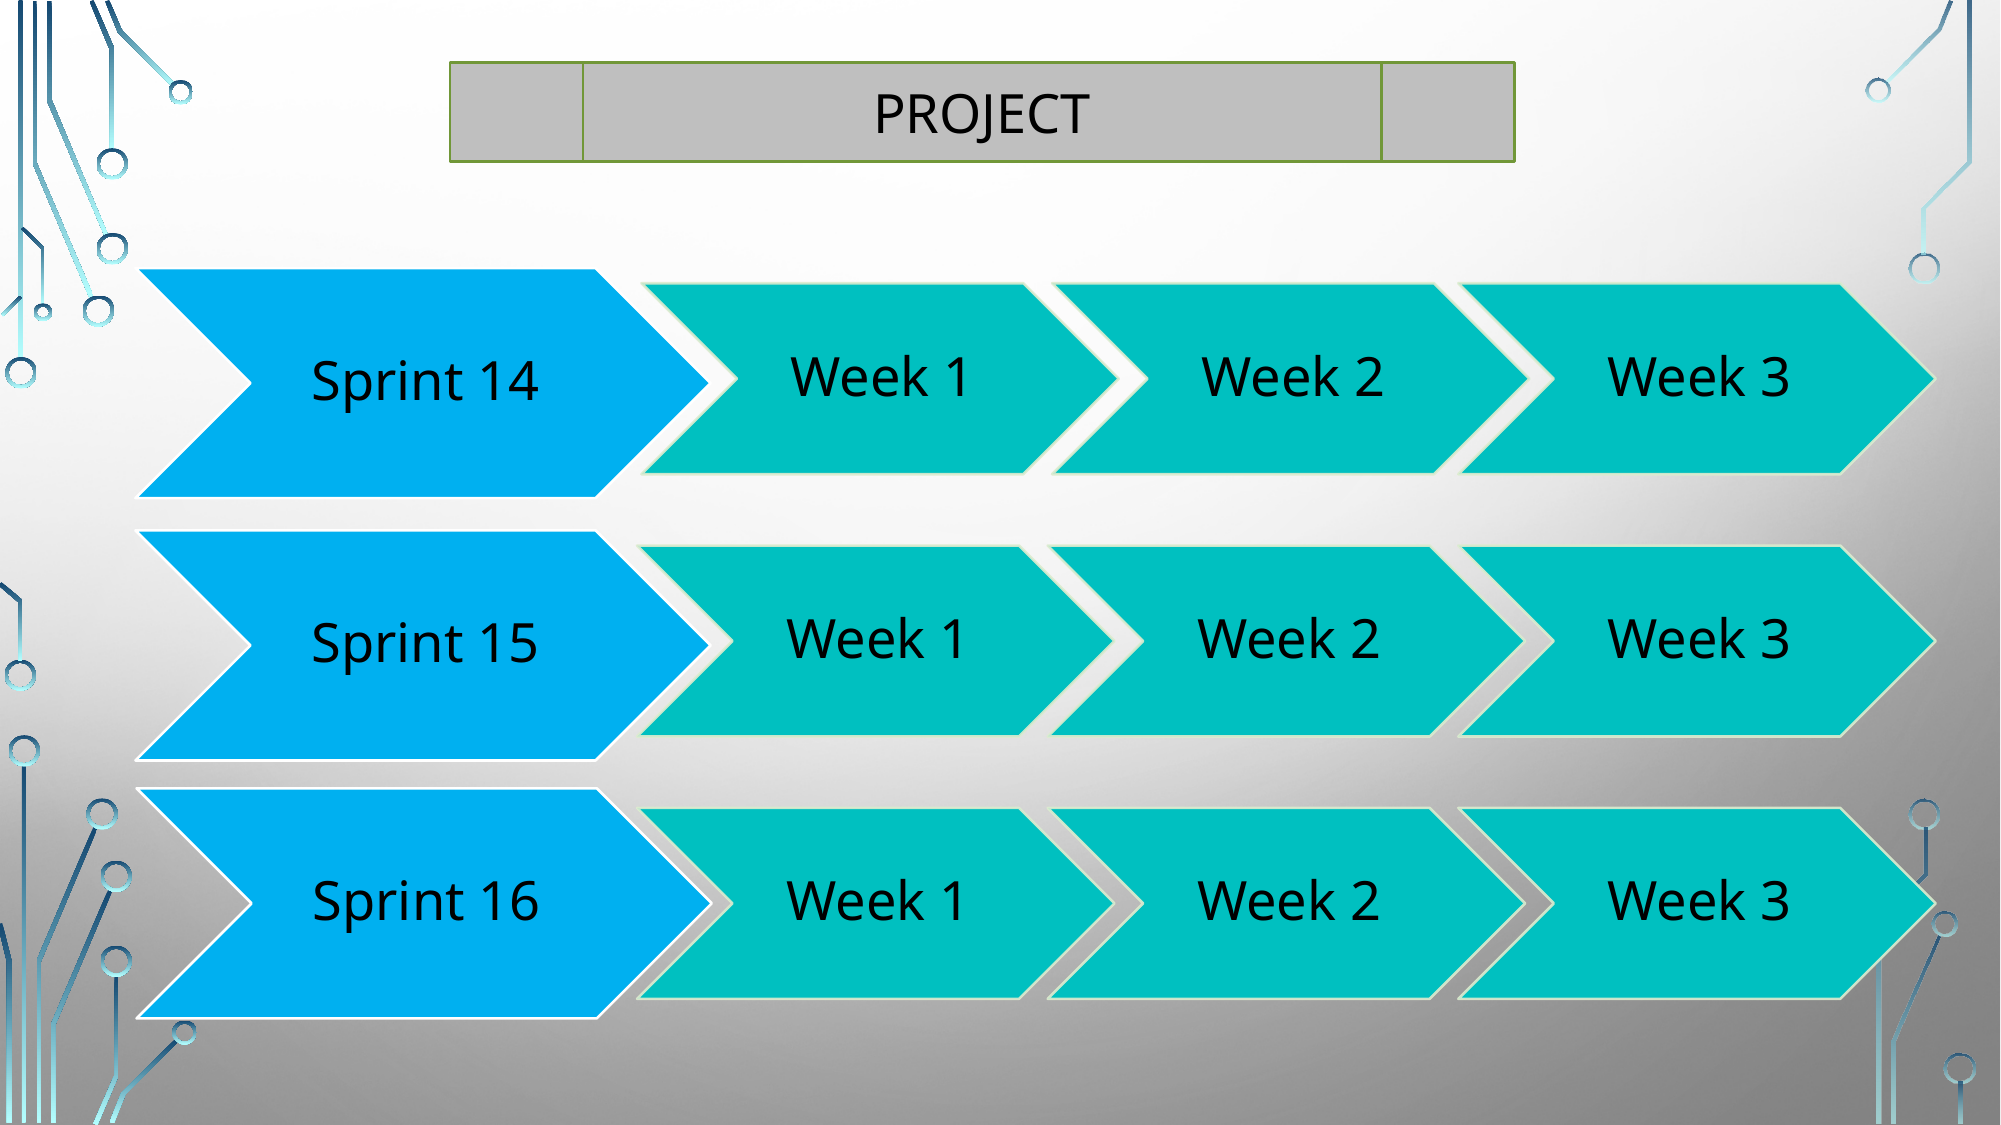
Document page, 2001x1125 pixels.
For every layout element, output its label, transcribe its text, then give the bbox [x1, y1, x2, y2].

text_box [135, 239, 1938, 1043]
text_box PROJECT [449, 61, 1516, 163]
